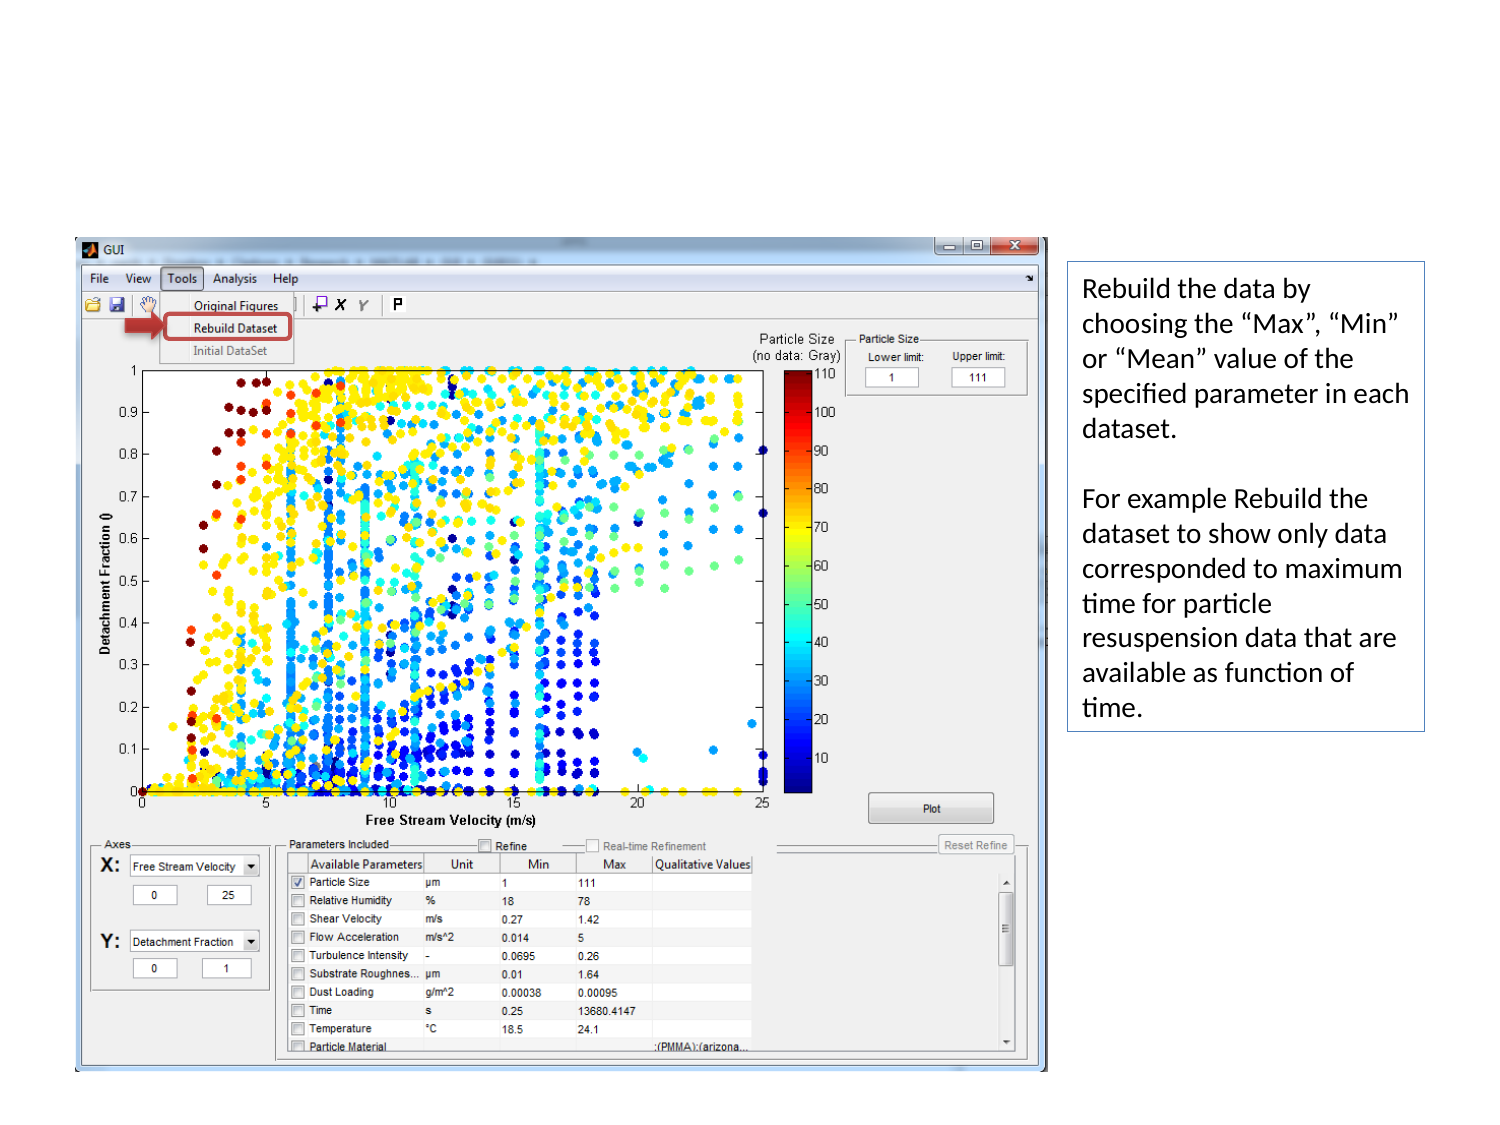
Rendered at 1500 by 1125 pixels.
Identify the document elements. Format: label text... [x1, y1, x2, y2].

text_box Rebuild the data by choosing the “Max”, “Min” or “Mean” value of the specified parameter in each dataset. For example Rebuild the dataset to show only data corresponded to maximum time for particle resuspension data that are available as function of time. [1067, 261, 1425, 732]
picture [74, 237, 1049, 1072]
